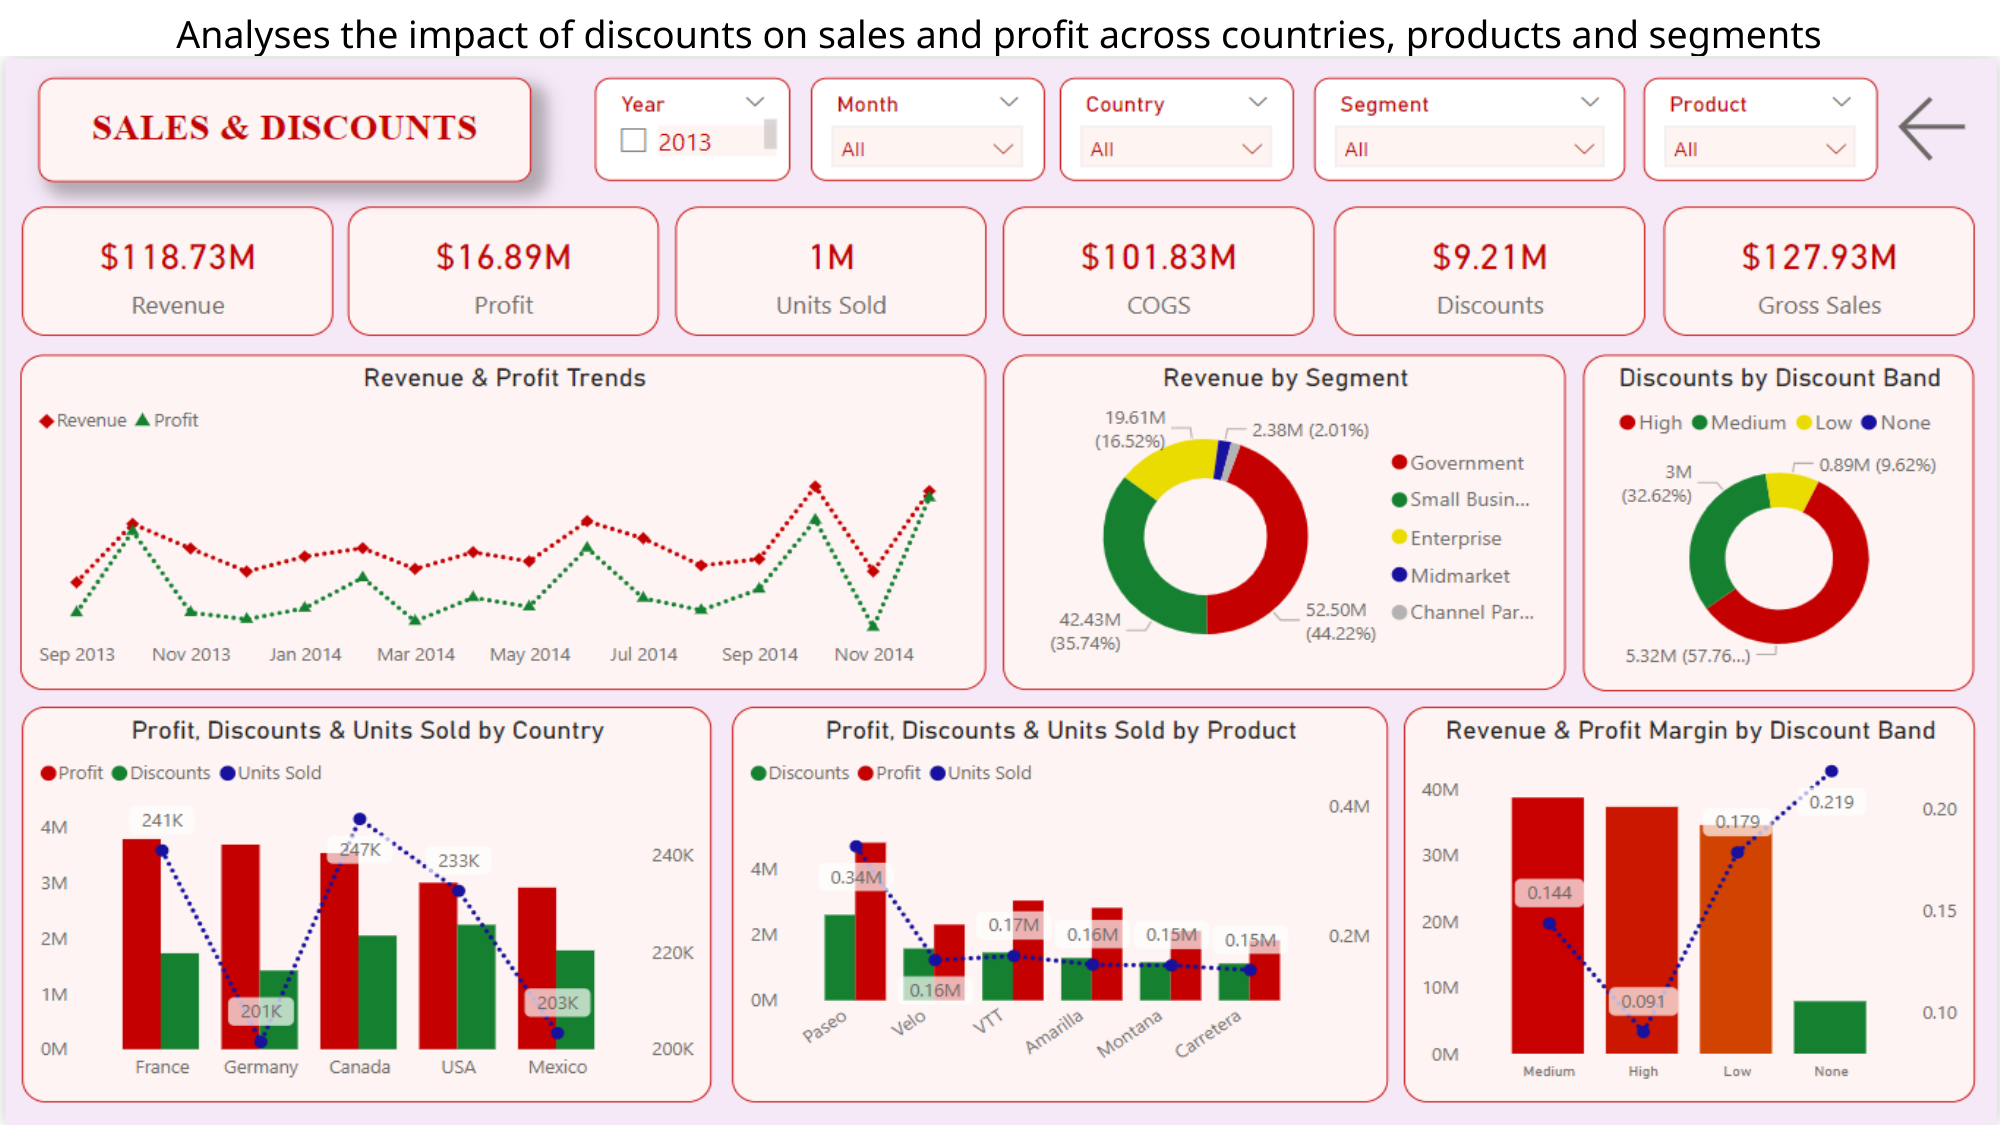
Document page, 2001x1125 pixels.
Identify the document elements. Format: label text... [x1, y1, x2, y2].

title Analyses the impact of discounts on sales and profit across countries, products and segments [137, 0, 1863, 55]
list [0, 55, 2000, 1125]
